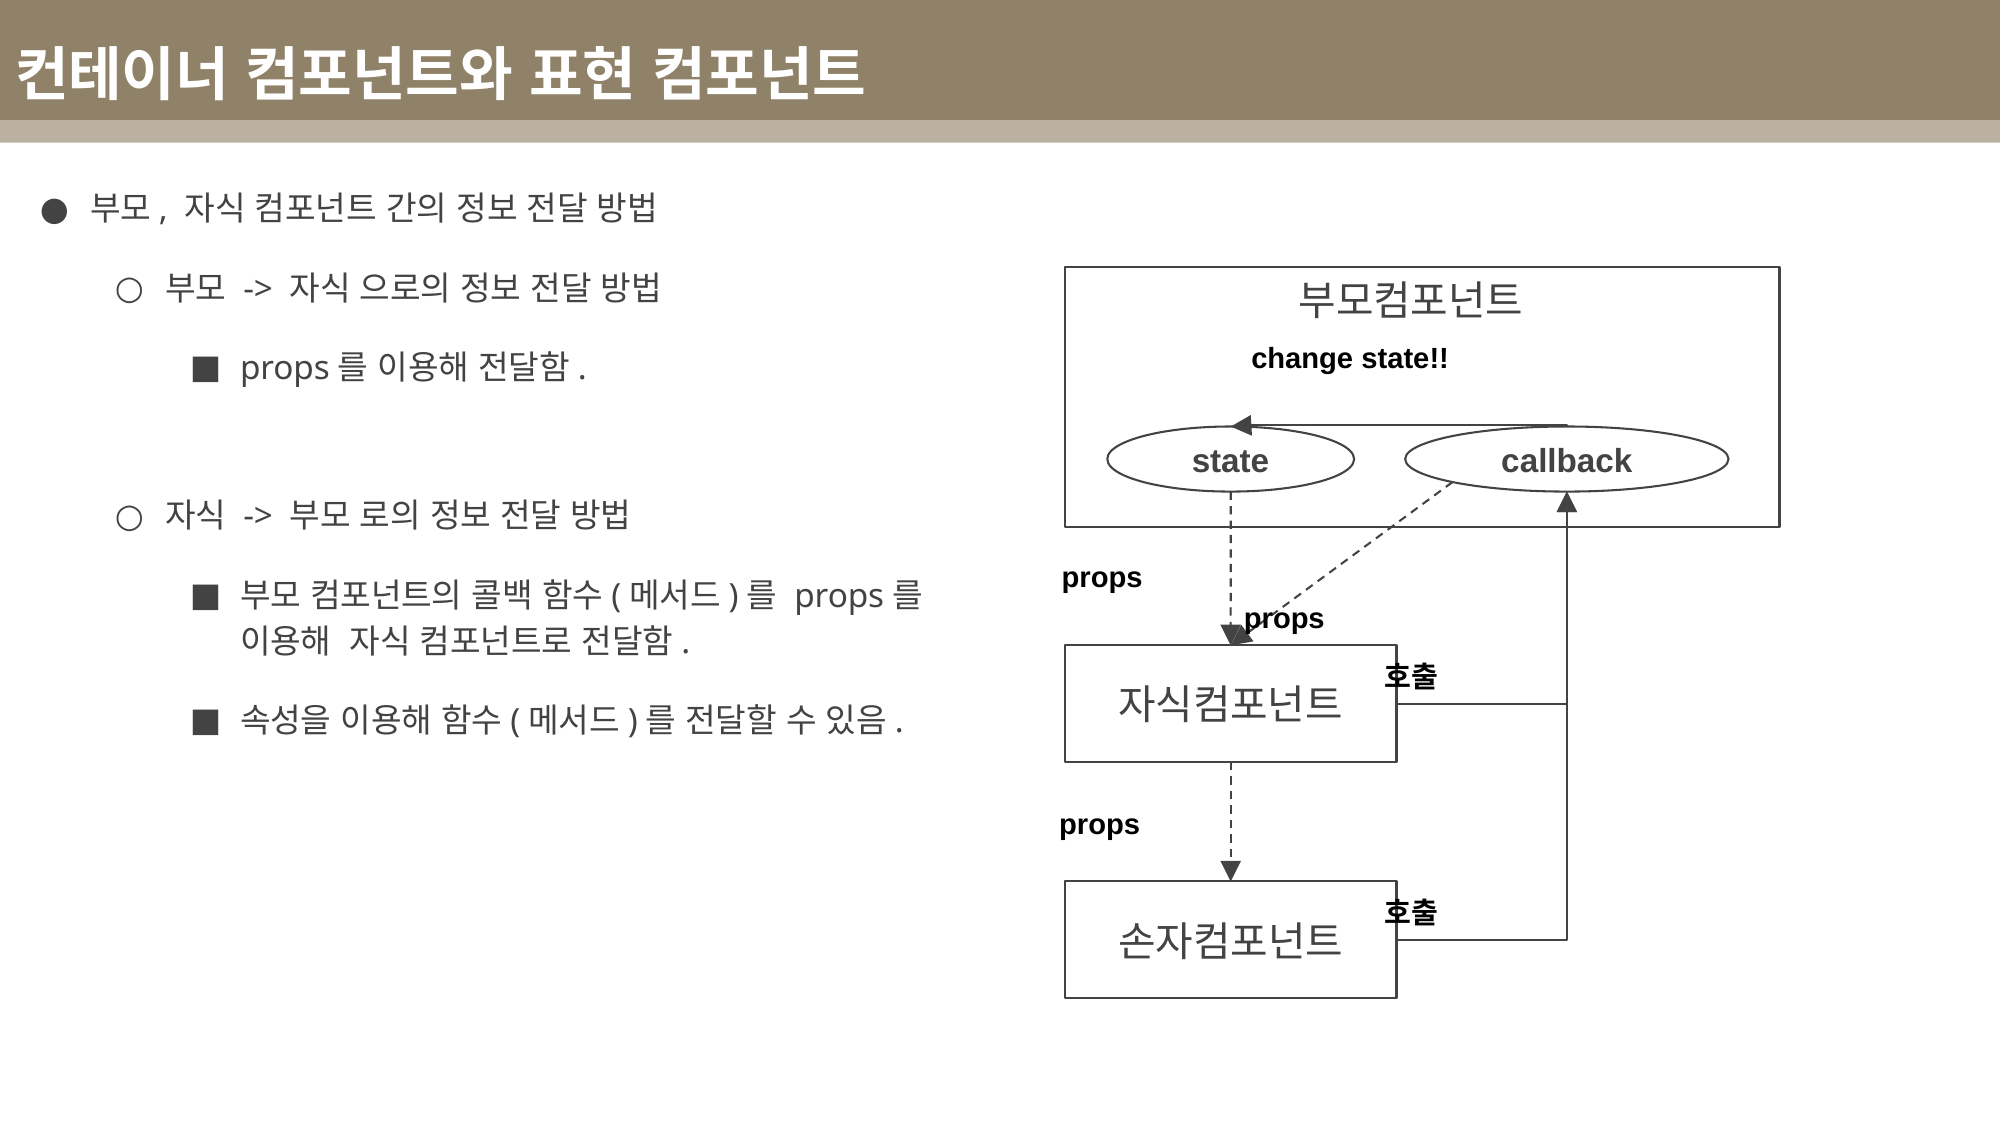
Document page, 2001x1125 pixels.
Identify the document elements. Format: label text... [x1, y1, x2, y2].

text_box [1064, 266, 1780, 999]
title 컨테이너 컴포넌트와 표현 컴포넌트 [0, 22, 1800, 120]
list 부모, 자식 컴포넌트 간의 정보 전달 방법 부모 -> 자식 으로의 정보 전달 방법 props를 이용해 전달함. 자식 -> 부모 로의 정보 전달 방법 부모 컴포넌트의 콜백 함수(메서드)를 props를 이용해 자식 컴포넌트로 전달함. 속성을 이용해 함수(메서드)를 전달할 수 있음. [0, 166, 965, 1065]
